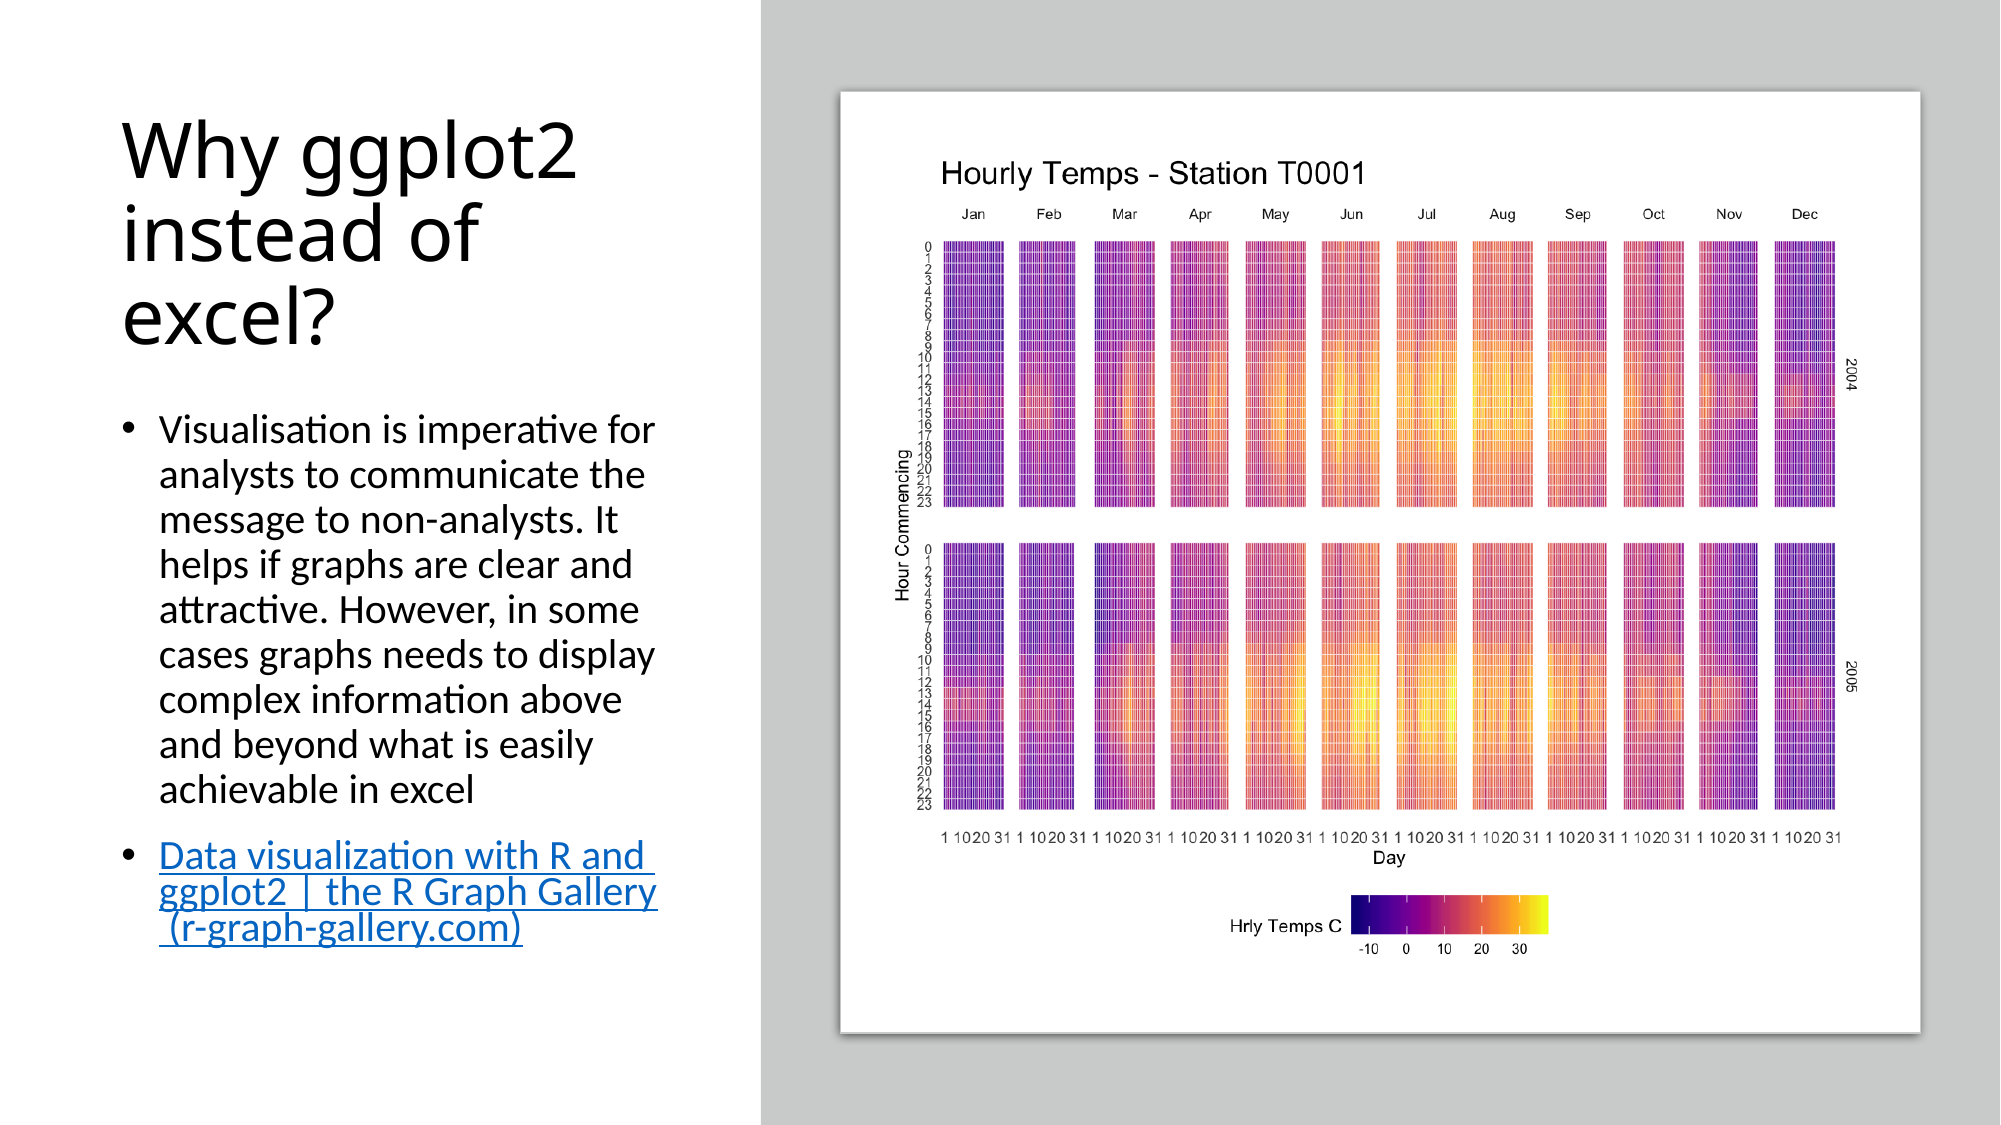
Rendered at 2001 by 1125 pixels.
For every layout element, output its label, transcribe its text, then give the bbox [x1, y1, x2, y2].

title Why ggplot2 instead of excel? [106, 103, 682, 370]
list Visualisation is imperative for analysts to communicate the message to non-analysts. It helps if graphs are clear and attractive. However, in some cases graphs needs to display complex information above and beyond what is easily achievable in excel Data visualization with R and ggplot2 | the R Graph Gallery (r-graph-gallery.com) [106, 399, 682, 1021]
text_box [839, 90, 1922, 1034]
picture [886, 151, 1875, 974]
text_box [760, 0, 2000, 1125]
